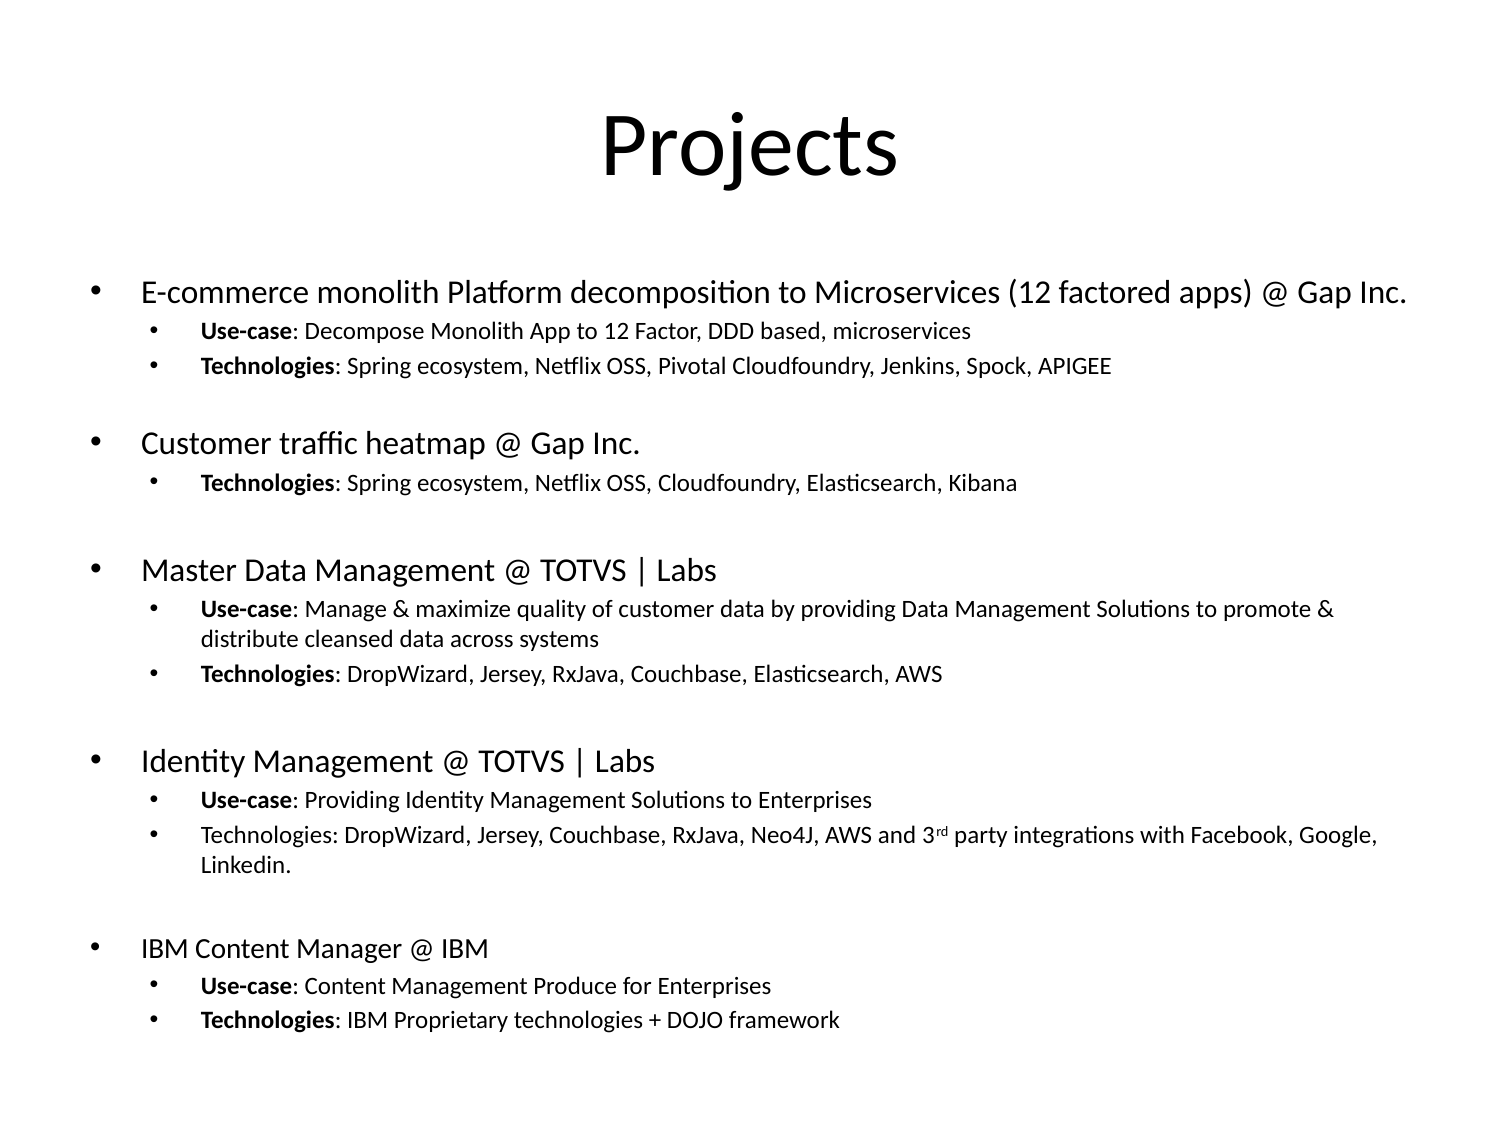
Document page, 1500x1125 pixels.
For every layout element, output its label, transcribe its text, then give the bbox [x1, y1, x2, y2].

list E-commerce monolith Platform decomposition to Microservices (12 factored apps) @ Gap Inc. Use-case: Decompose Monolith App to 12 Factor, DDD based, microservices Technologies: Spring ecosystem, Netflix OSS, Pivotal Cloudfoundry, Jenkins, Spock, APIGEE Customer traffic heatmap @ Gap Inc. Technologies: Spring ecosystem, Netflix OSS, Cloudfoundry, Elasticsearch, Kibana Master Data Management @ TOTVS | Labs Use-case: Manage & maximize quality of customer data by providing Data Management Solutions to promote & distribute cleansed data across systems Technologies: DropWizard, Jersey, RxJava, Couchbase, Elasticsearch, AWS Identity Management @ TOTVS | Labs Use-case: Providing Identity Management Solutions to Enterprises Technologies: DropWizard, Jersey, Couchbase, RxJava, Neo4J, AWS and 3rd party integrations with Facebook, Google, Linkedin. IBM Content Manager @ IBM Use-case: Content Management Produce for Enterprises Technologies: IBM Proprietary technologies + DOJO framework [75, 262, 1425, 1077]
title Projects [75, 45, 1425, 233]
